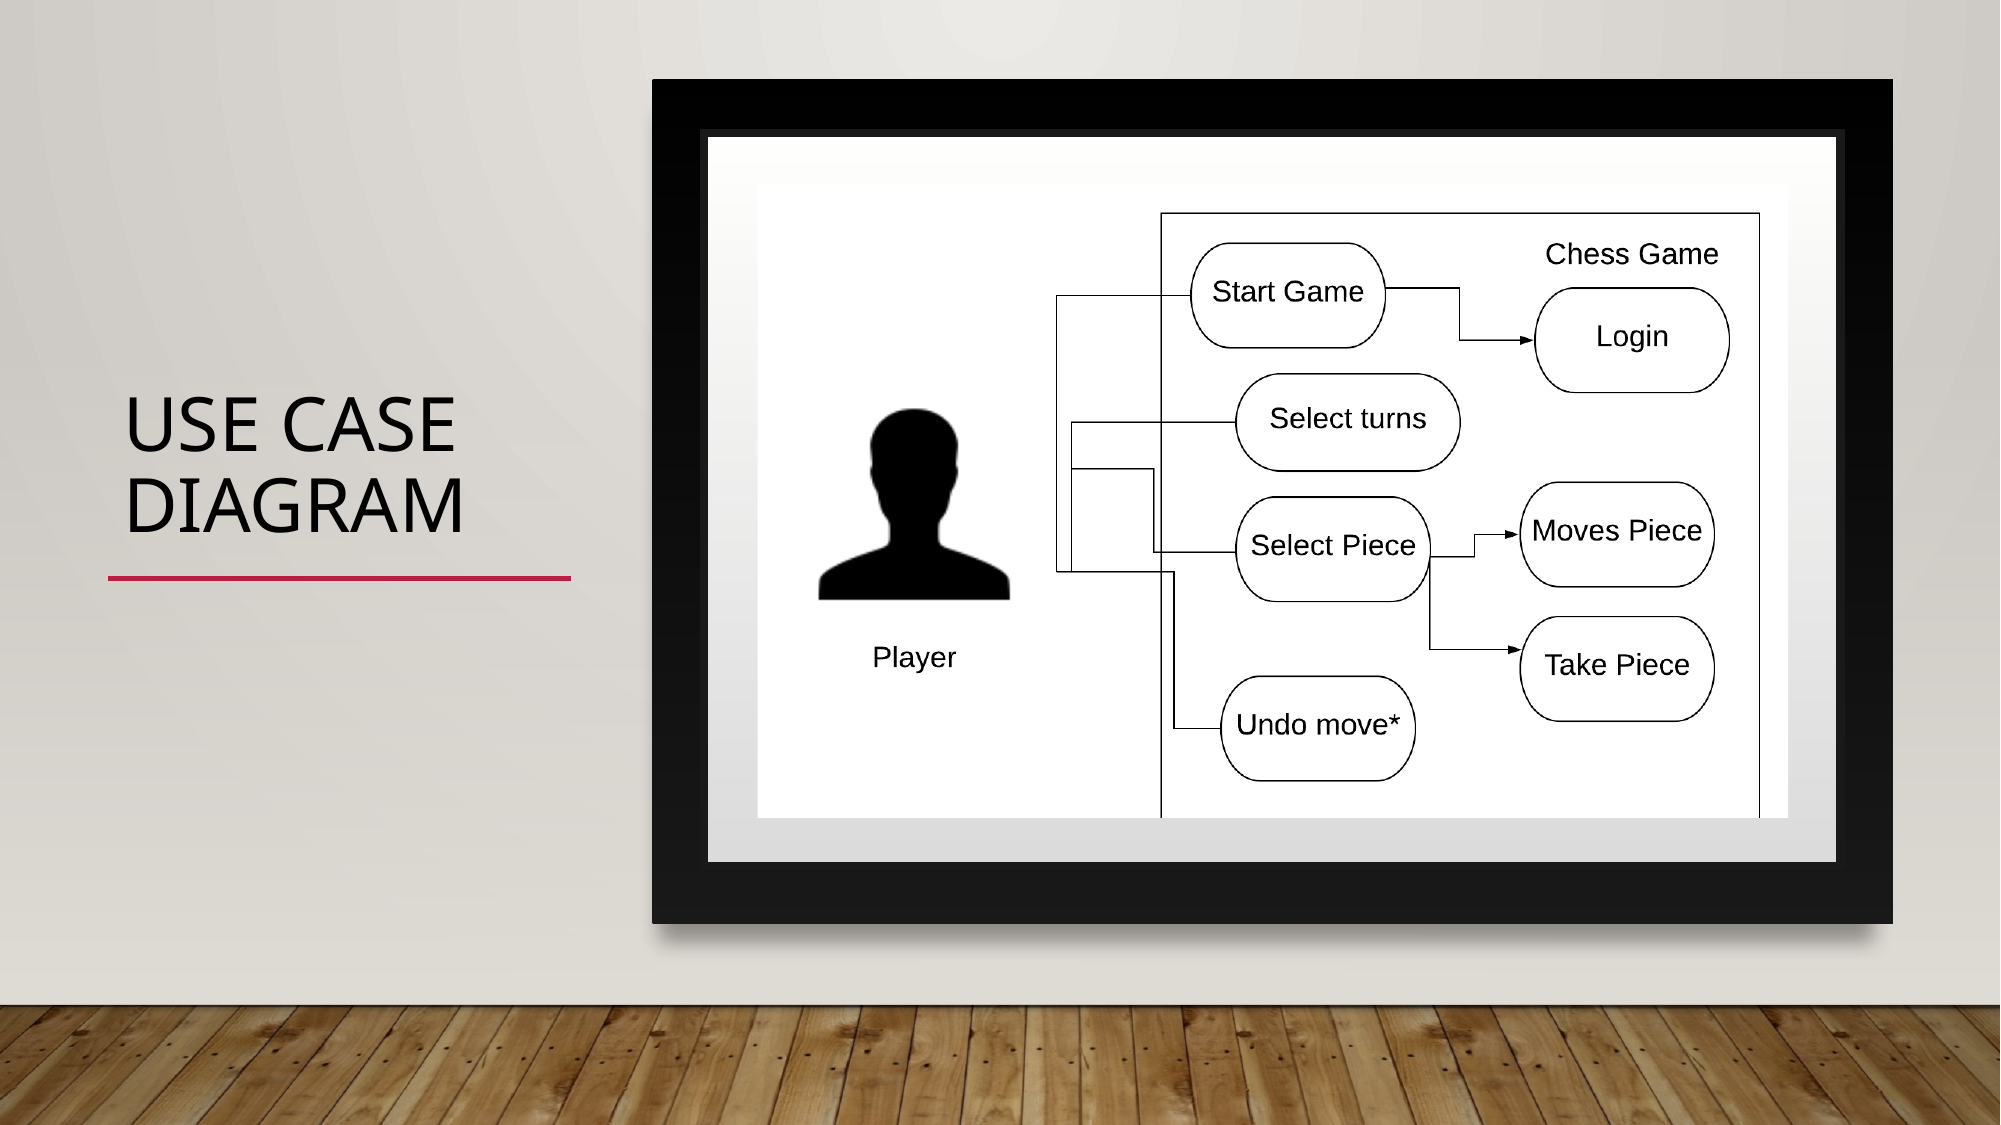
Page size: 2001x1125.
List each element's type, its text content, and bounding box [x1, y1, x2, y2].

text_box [652, 78, 1894, 924]
text_box [0, 0, 2000, 330]
picture [0, 1006, 2000, 1125]
text_box [0, 330, 2000, 1004]
title Use Case Diagram [108, 241, 572, 549]
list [757, 182, 1789, 818]
